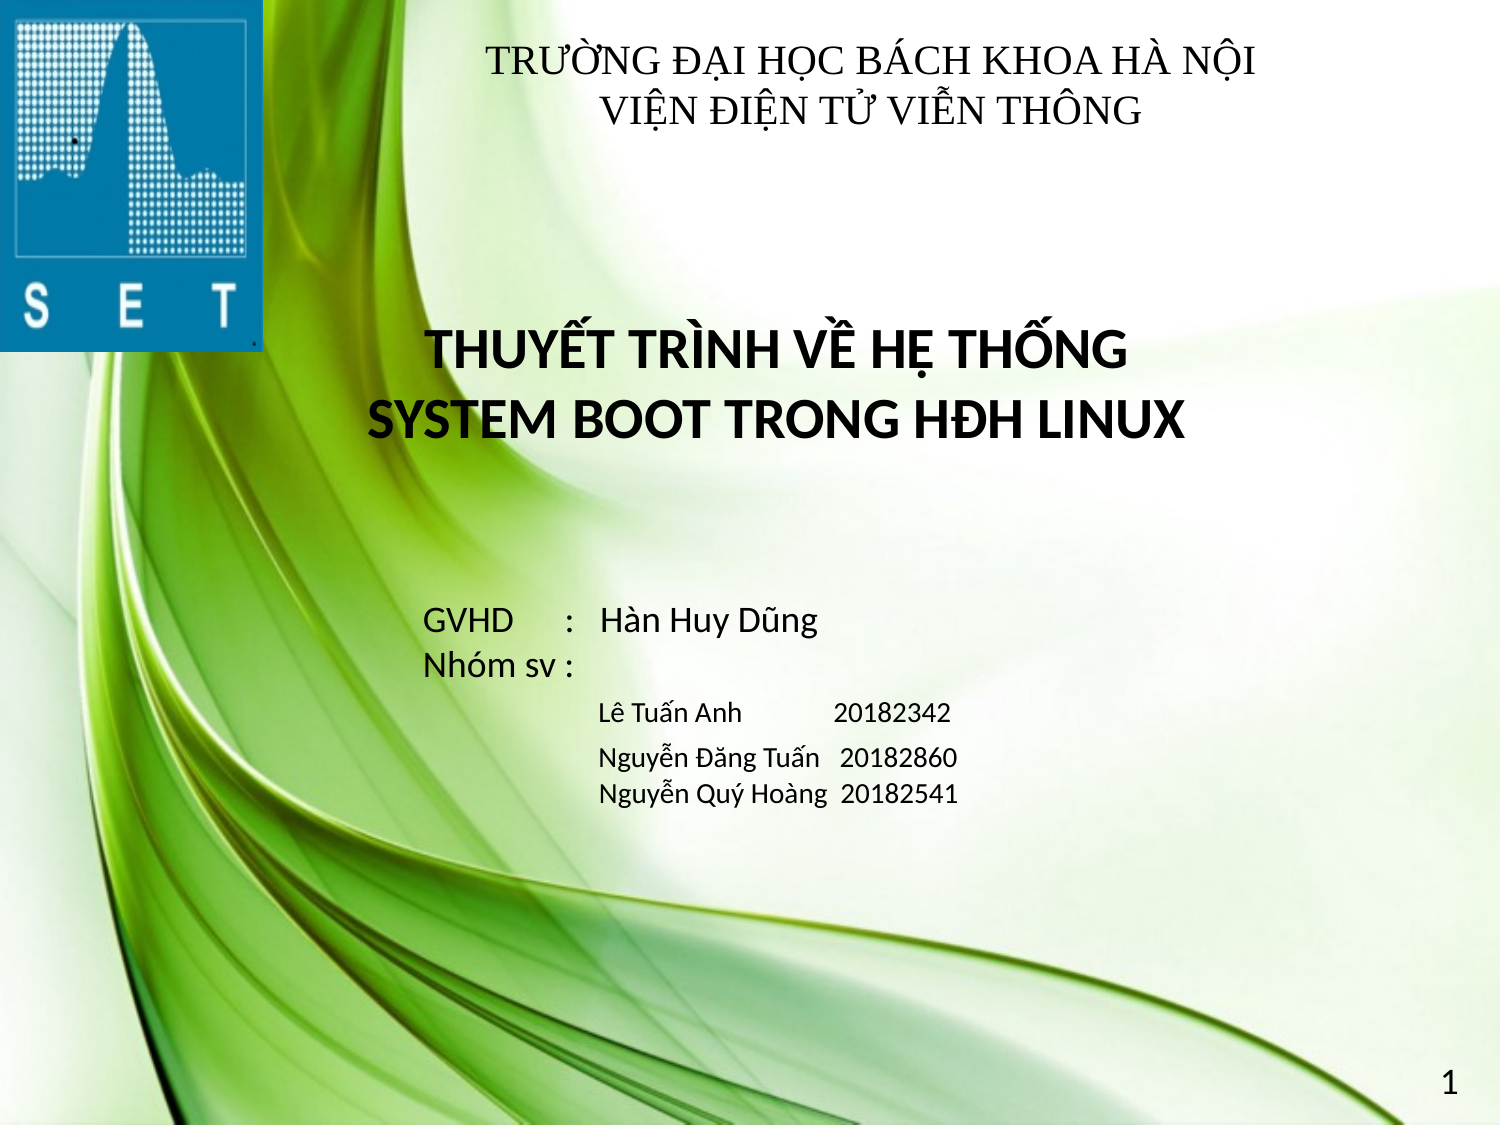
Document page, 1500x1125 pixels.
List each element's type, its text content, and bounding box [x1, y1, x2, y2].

picture [211, 282, 236, 329]
picture [119, 282, 143, 329]
picture [0, 353, 1500, 1125]
text_box GVHD : Hàn Huy Dũng Nhóm sv : Lê Tuấn Anh 20182342 Nguyễn Đăng Tuấn 20182860 Nguyễn Quý Hoàng 20182541 [408, 587, 1146, 818]
picture [15, 19, 246, 259]
text_box THUYẾT TRÌNH VỀ HỆ THỐNG SYSTEM BOOT TRONG HĐH LINUX [24, 302, 1500, 458]
picture [263, 0, 1500, 352]
text_box 1 [1424, 1049, 1481, 1110]
text_box TRƯỜNG ĐẠI HỌC BÁCH KHOA HÀ NỘI VIỆN ĐIỆN TỬ VIỄN THÔNG [312, 24, 1430, 230]
picture [24, 281, 49, 329]
